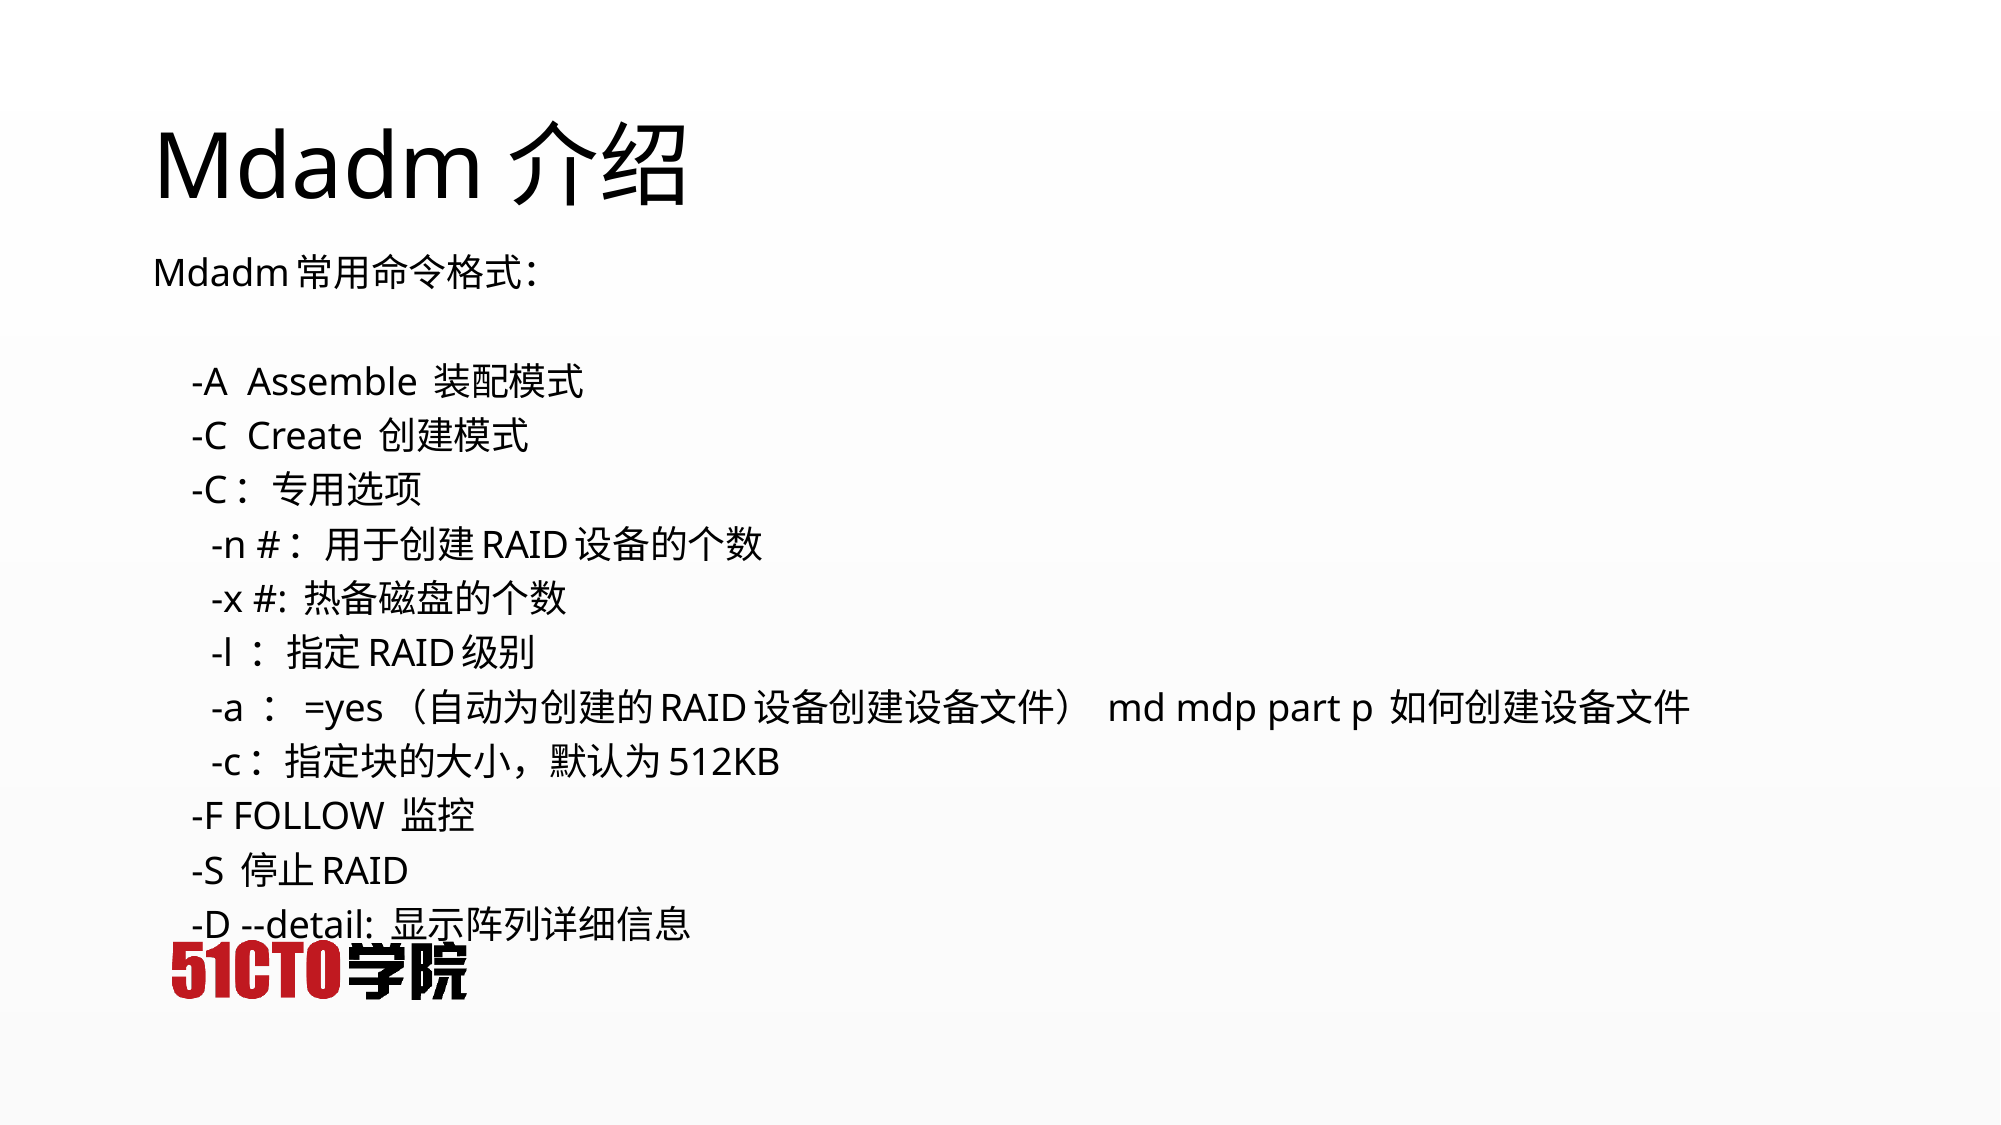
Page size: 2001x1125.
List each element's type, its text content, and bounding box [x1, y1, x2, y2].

picture [172, 961, 467, 1000]
list Mdadm常用命令格式： -A Assemble 装配模式 -C Create 创建模式 -C：专用选项 -n #：用于创建RAID设备的个数 -x #: 热备磁盘的个数 -l ：指定RAID级别 -a ：=yes（自动为创建的RAID设备创建设备文件） md mdp part p 如何创建设备文件 -c：指定块的大小，默认为512KB -F FOLLOW 监控 -S 停止RAID -D --detail: 显示阵列详细信息 [137, 246, 1863, 961]
title Mdadm介绍 [137, 59, 1863, 246]
